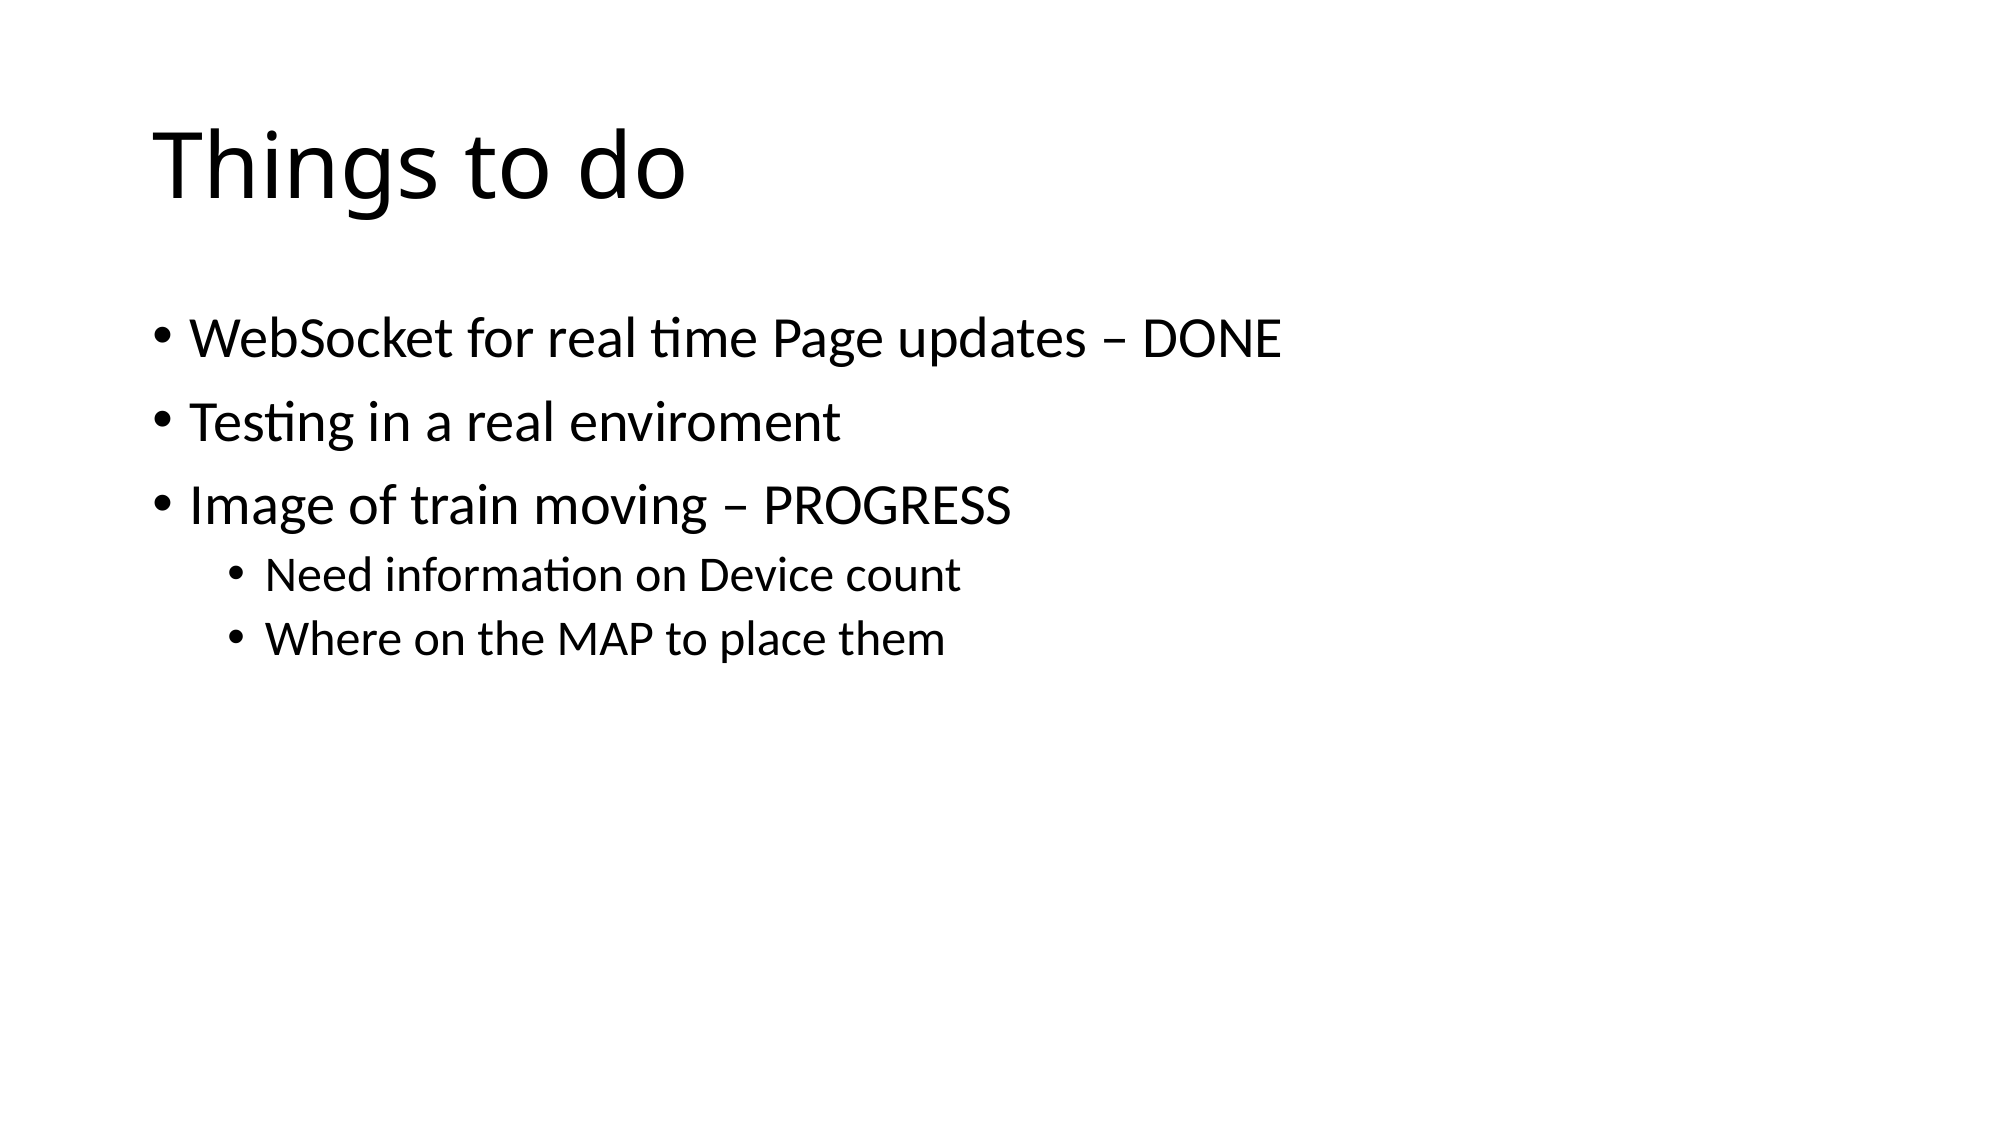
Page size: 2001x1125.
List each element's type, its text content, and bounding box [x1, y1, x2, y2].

title Things to do [137, 59, 1863, 278]
list WebSocket for real time Page updates – DONE Testing in a real enviroment Image of train moving – PROGRESS Need information on Device count Where on the MAP to place them [137, 299, 1863, 1014]
